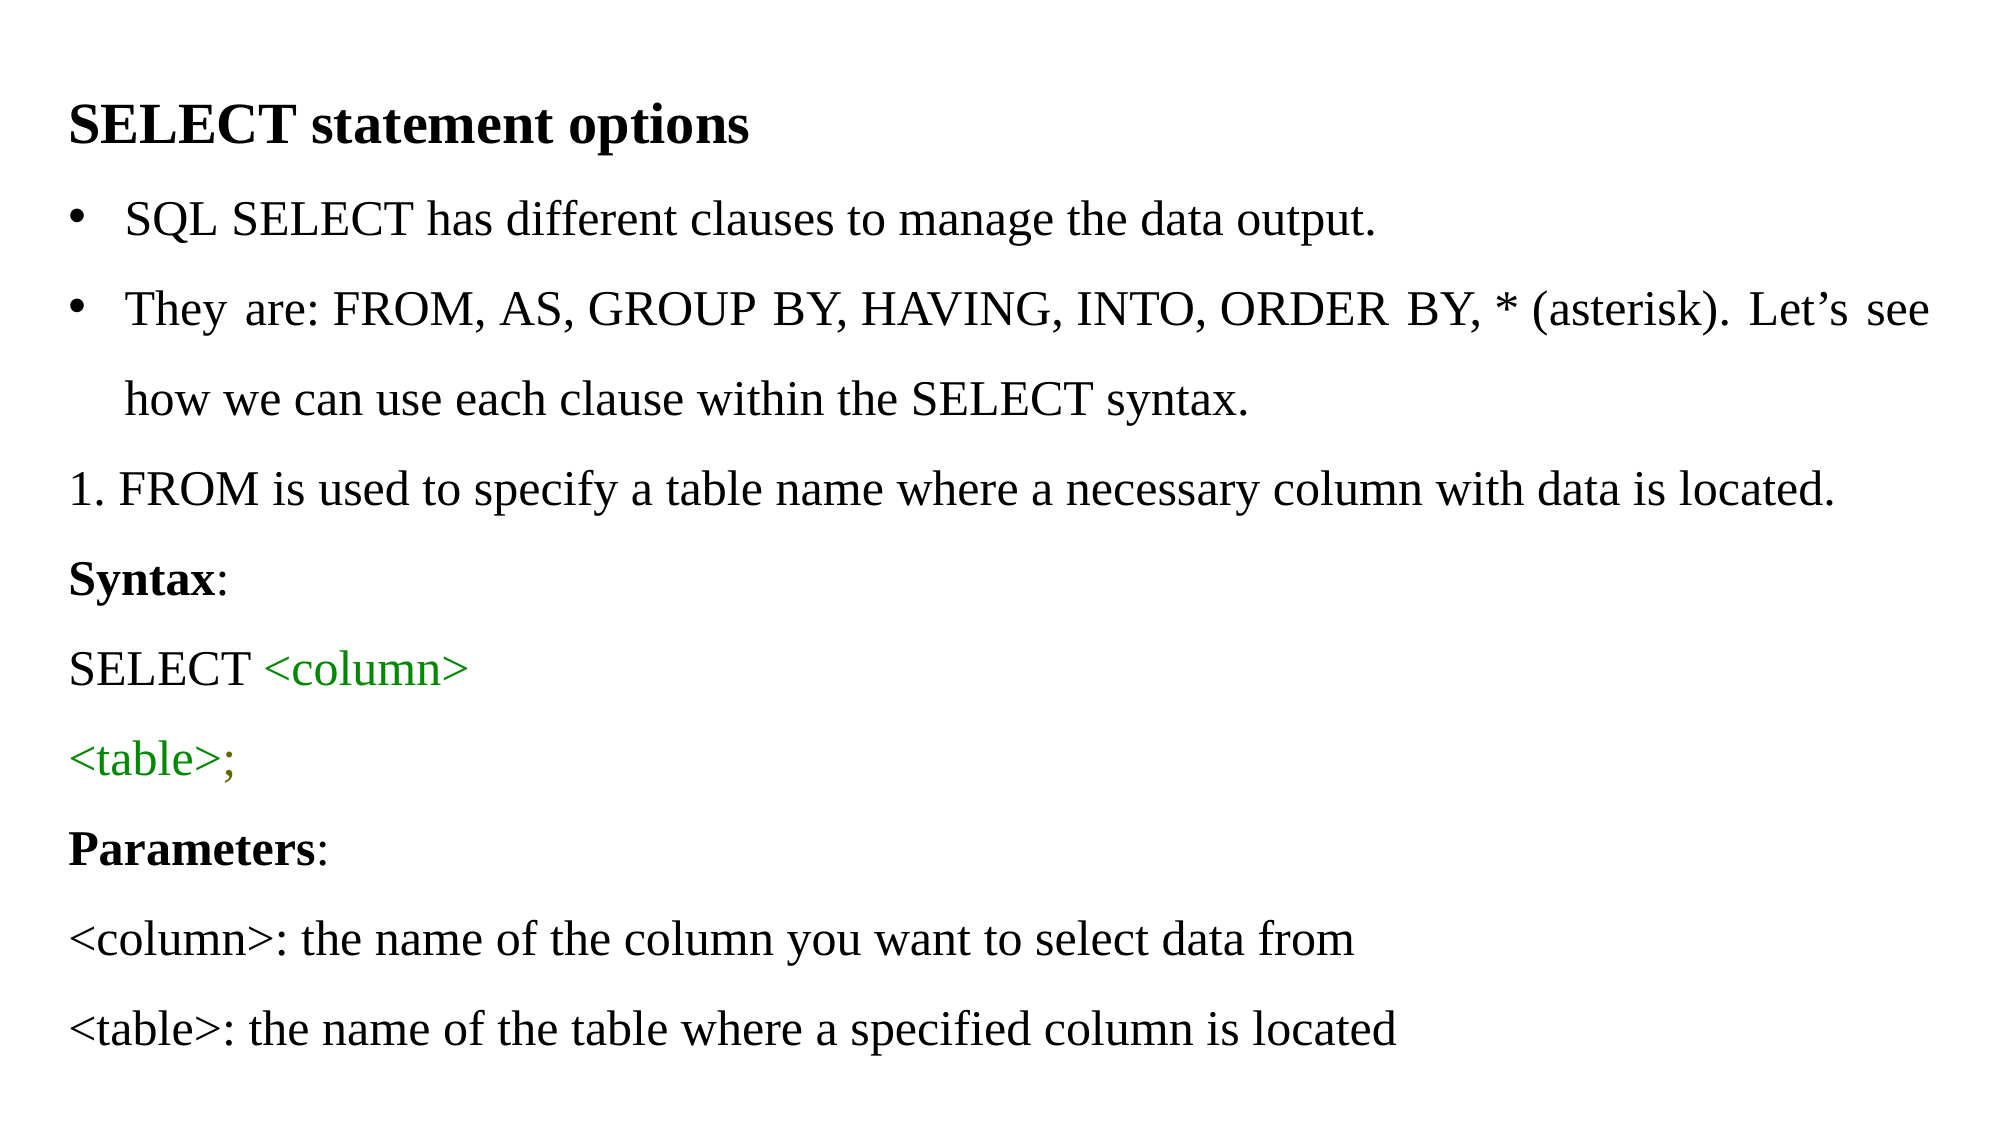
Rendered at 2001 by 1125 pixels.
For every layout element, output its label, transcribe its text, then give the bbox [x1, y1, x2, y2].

text_box SELECT statement options SQL SELECT has different clauses to manage the data output. They are: FROM, AS, GROUP BY, HAVING, INTO, ORDER BY, * (asterisk). Let’s see how we can use each clause within the SELECT syntax. 1. FROM is used to specify a table name where a necessary column with data is located. Syntax: SELECT <column> <table>; Parameters: <column>: the name of the column you want to select data from <table>: the name of the table where a specified column is located [53, 42, 1946, 1063]
